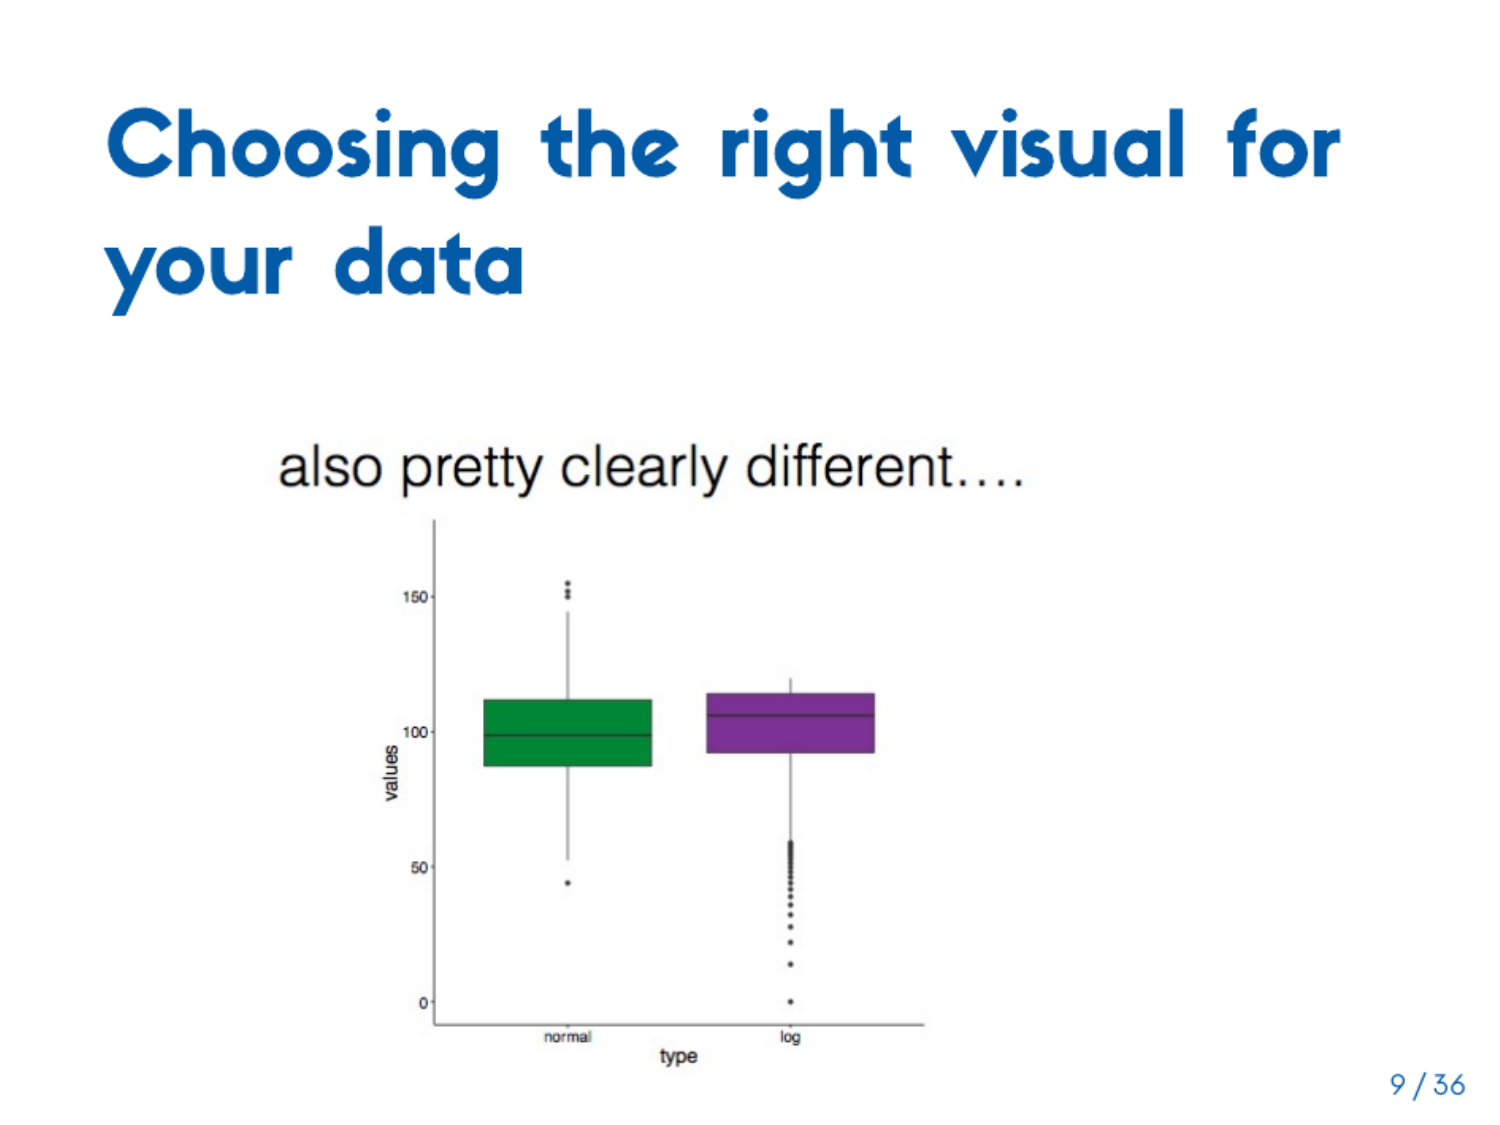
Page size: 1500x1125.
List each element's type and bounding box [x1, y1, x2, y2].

list [0, 0, 1500, 1125]
